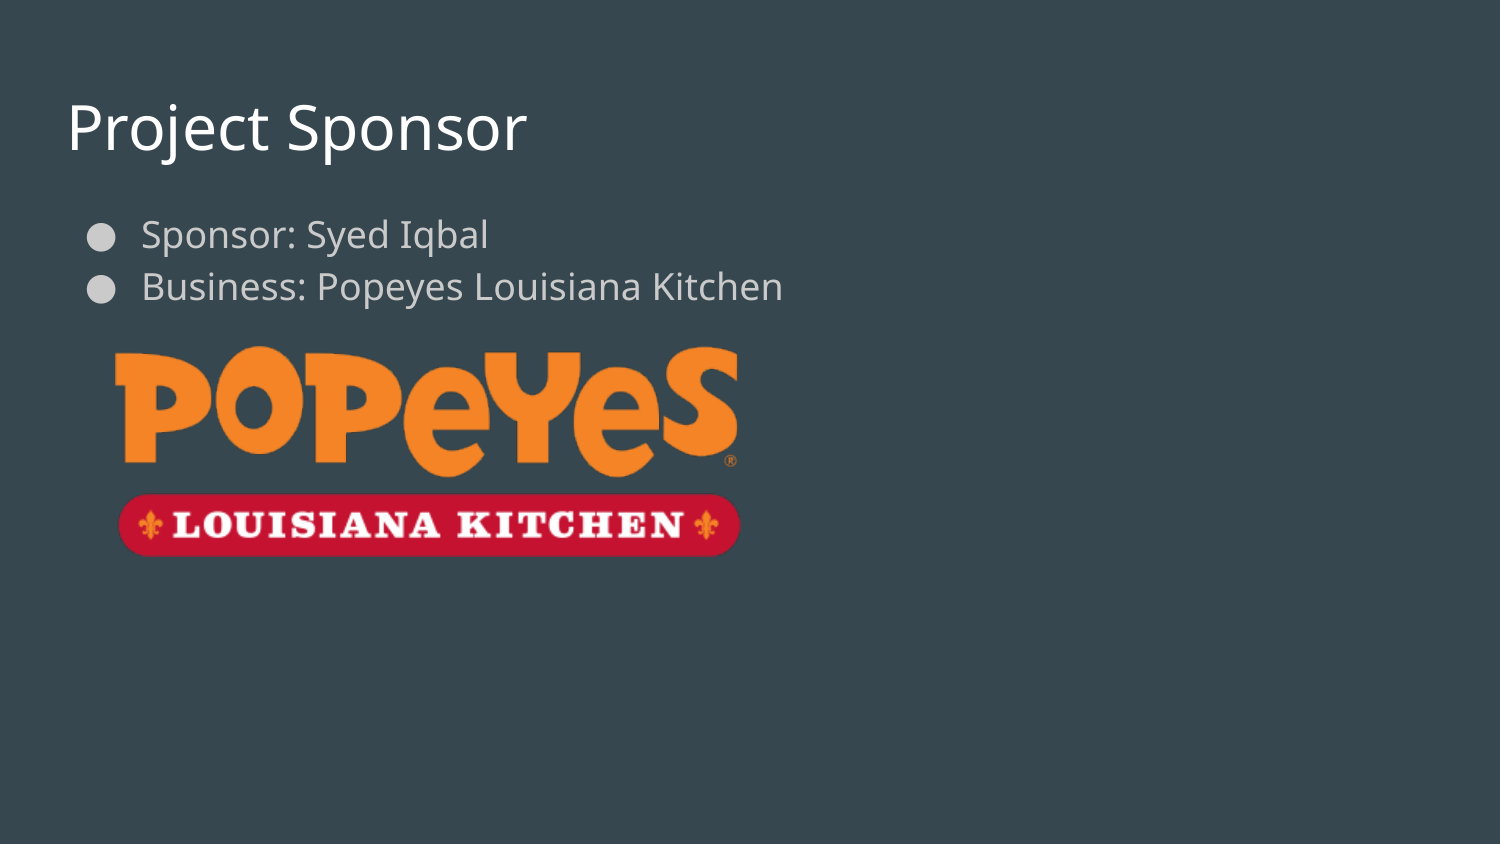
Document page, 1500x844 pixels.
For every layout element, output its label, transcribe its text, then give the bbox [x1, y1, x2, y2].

list Sponsor: Syed Iqbal Business: Popeyes Louisiana Kitchen [51, 189, 1449, 750]
picture [114, 346, 741, 557]
title Project Sponsor [51, 72, 1449, 167]
